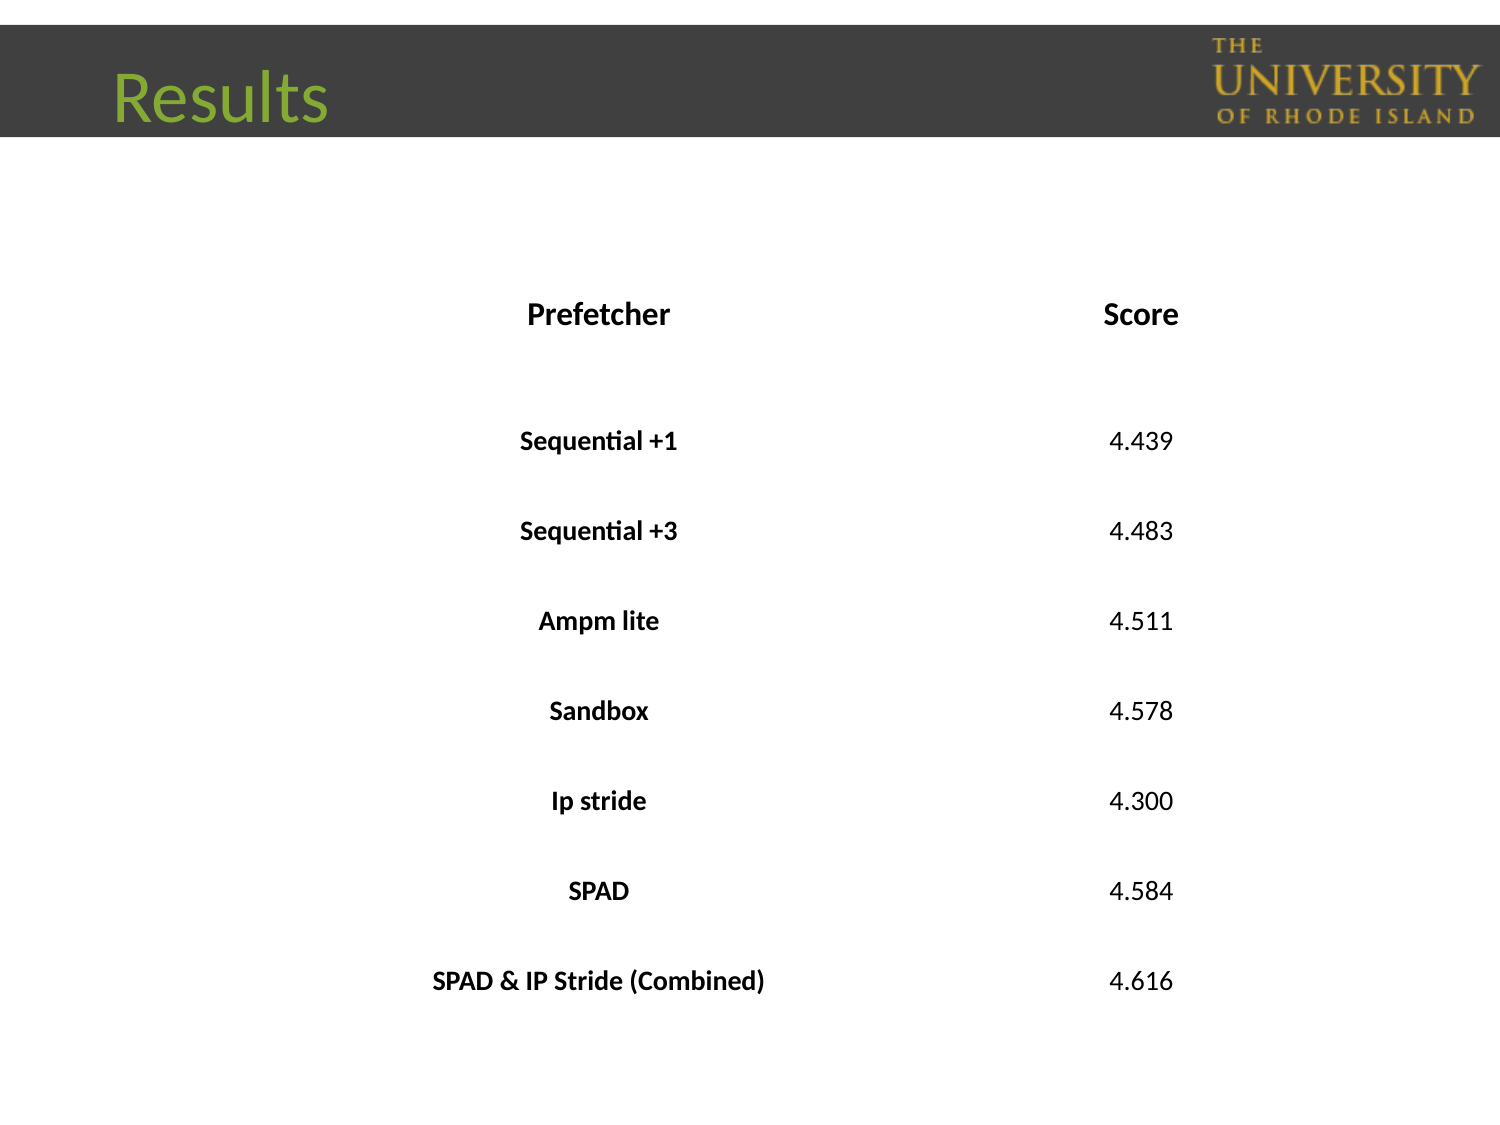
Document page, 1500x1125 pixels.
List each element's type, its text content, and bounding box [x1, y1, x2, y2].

table_cell Ampm lite [221, 579, 978, 669]
text_box Results [112, 24, 1175, 138]
table_cell Sequential +1 [221, 399, 978, 489]
table_cell 4.584 [978, 848, 1305, 938]
table_header Prefetcher [221, 235, 978, 399]
table_cell Ip stride [221, 759, 978, 848]
table_cell Sequential +3 [221, 489, 978, 579]
table_cell 4.483 [978, 489, 1305, 579]
table_cell 4.511 [978, 579, 1305, 669]
text_box [0, 24, 112, 138]
table_cell Sandbox [221, 669, 978, 759]
table_cell 4.439 [978, 399, 1305, 489]
table_cell 4.578 [978, 669, 1305, 759]
table_cell SPAD & IP Stride (Combined) [221, 938, 978, 1028]
table_cell 4.616 [978, 938, 1305, 1028]
picture [1212, 37, 1483, 125]
table_cell 4.300 [978, 759, 1305, 848]
text_box [1175, 24, 1500, 138]
table_header Score [978, 235, 1305, 399]
table_cell SPAD [221, 848, 978, 938]
